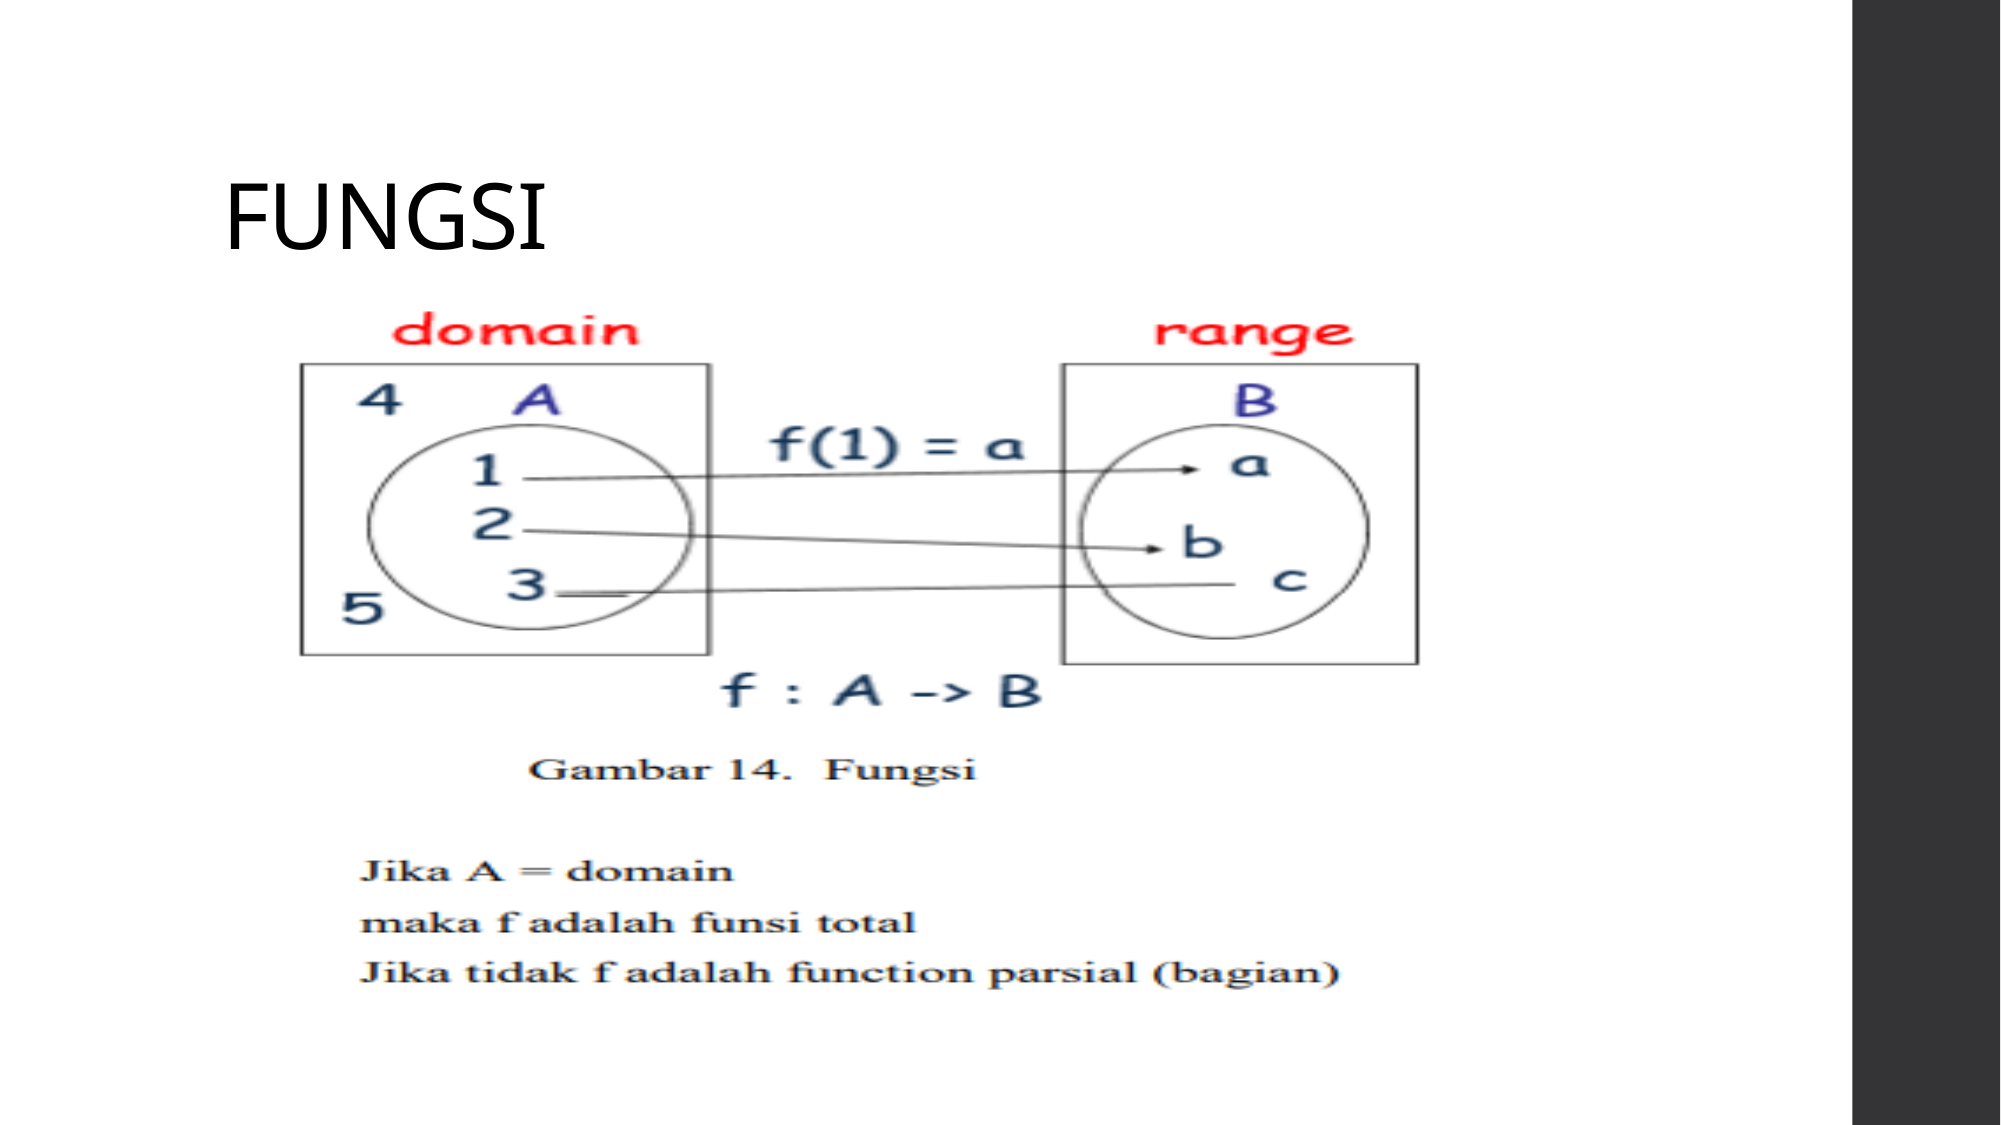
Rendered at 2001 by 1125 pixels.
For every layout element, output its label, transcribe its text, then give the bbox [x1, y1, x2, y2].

title FUNGSI [206, 60, 1797, 278]
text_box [206, 299, 1618, 1015]
